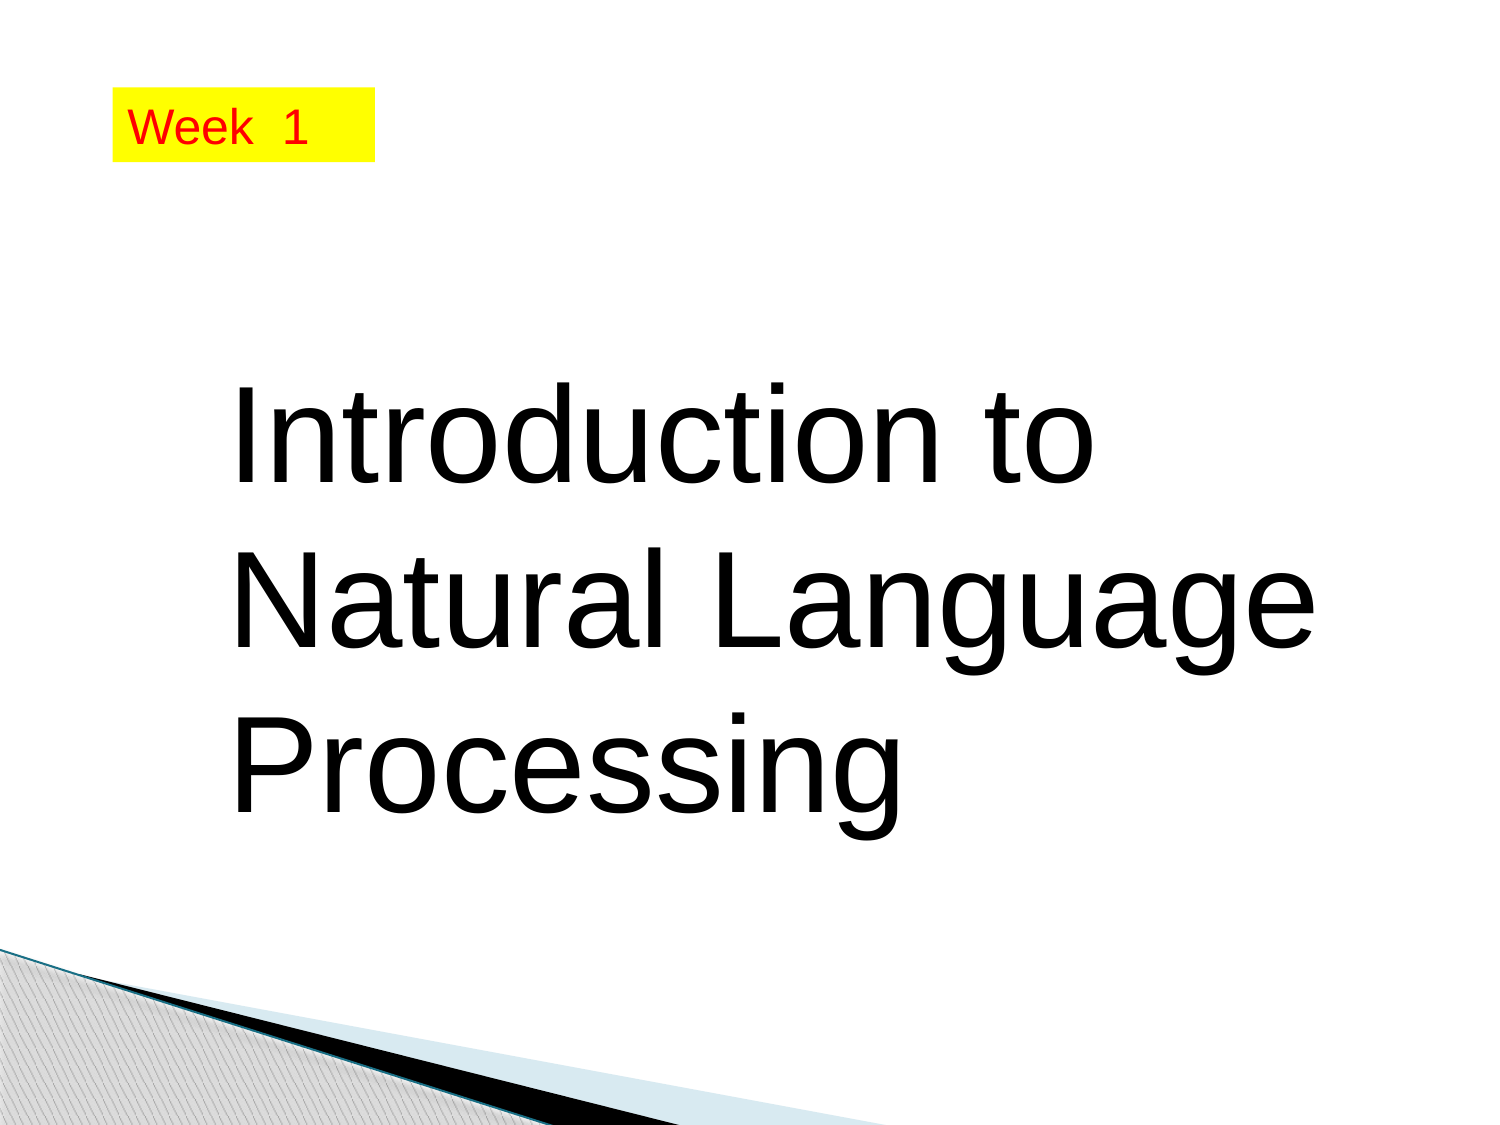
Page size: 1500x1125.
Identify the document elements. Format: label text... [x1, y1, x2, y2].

text_box Introduction to Natural Language Processing [212, 337, 1363, 848]
text_box Week 1 [112, 87, 375, 163]
